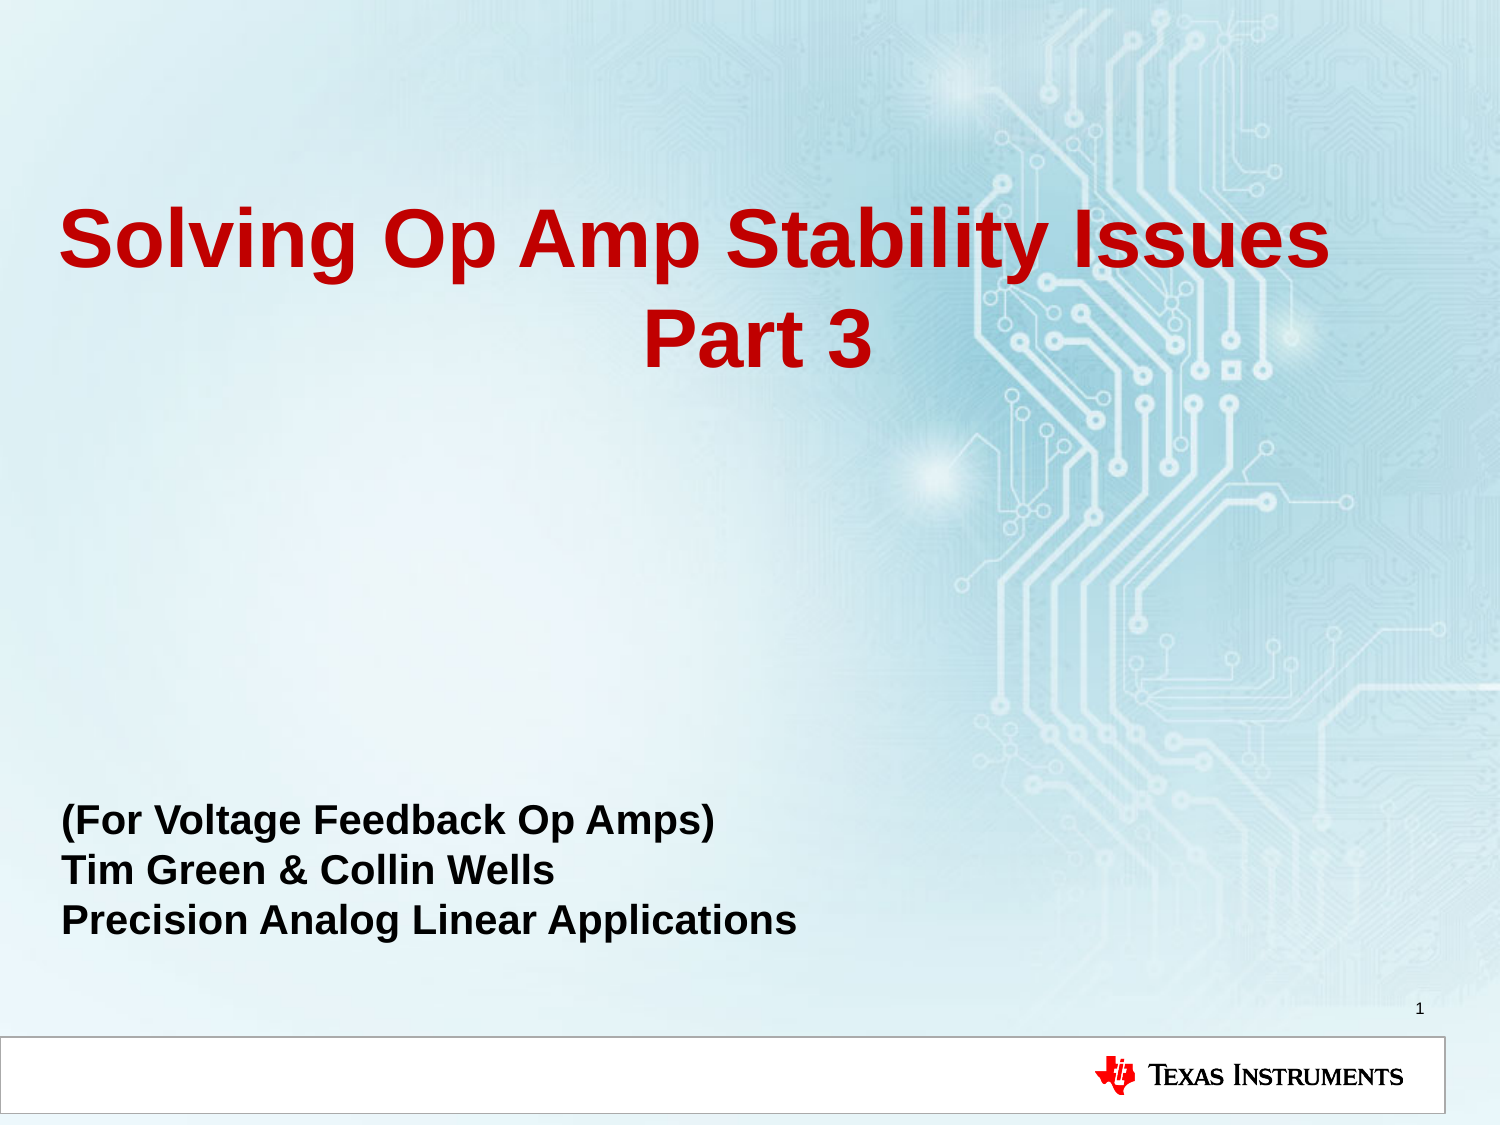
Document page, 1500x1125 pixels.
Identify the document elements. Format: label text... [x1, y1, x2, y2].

text_box (For Voltage Feedback Op Amps) Tim Green & Collin Wells Precision Analog Linear Applications [46, 785, 834, 992]
picture [1095, 1056, 1403, 1095]
picture [0, 0, 1500, 1125]
text_box <number> [1089, 990, 1440, 1025]
text_box Solving Op Amp Stability Issues Part 3 [44, 163, 1472, 405]
